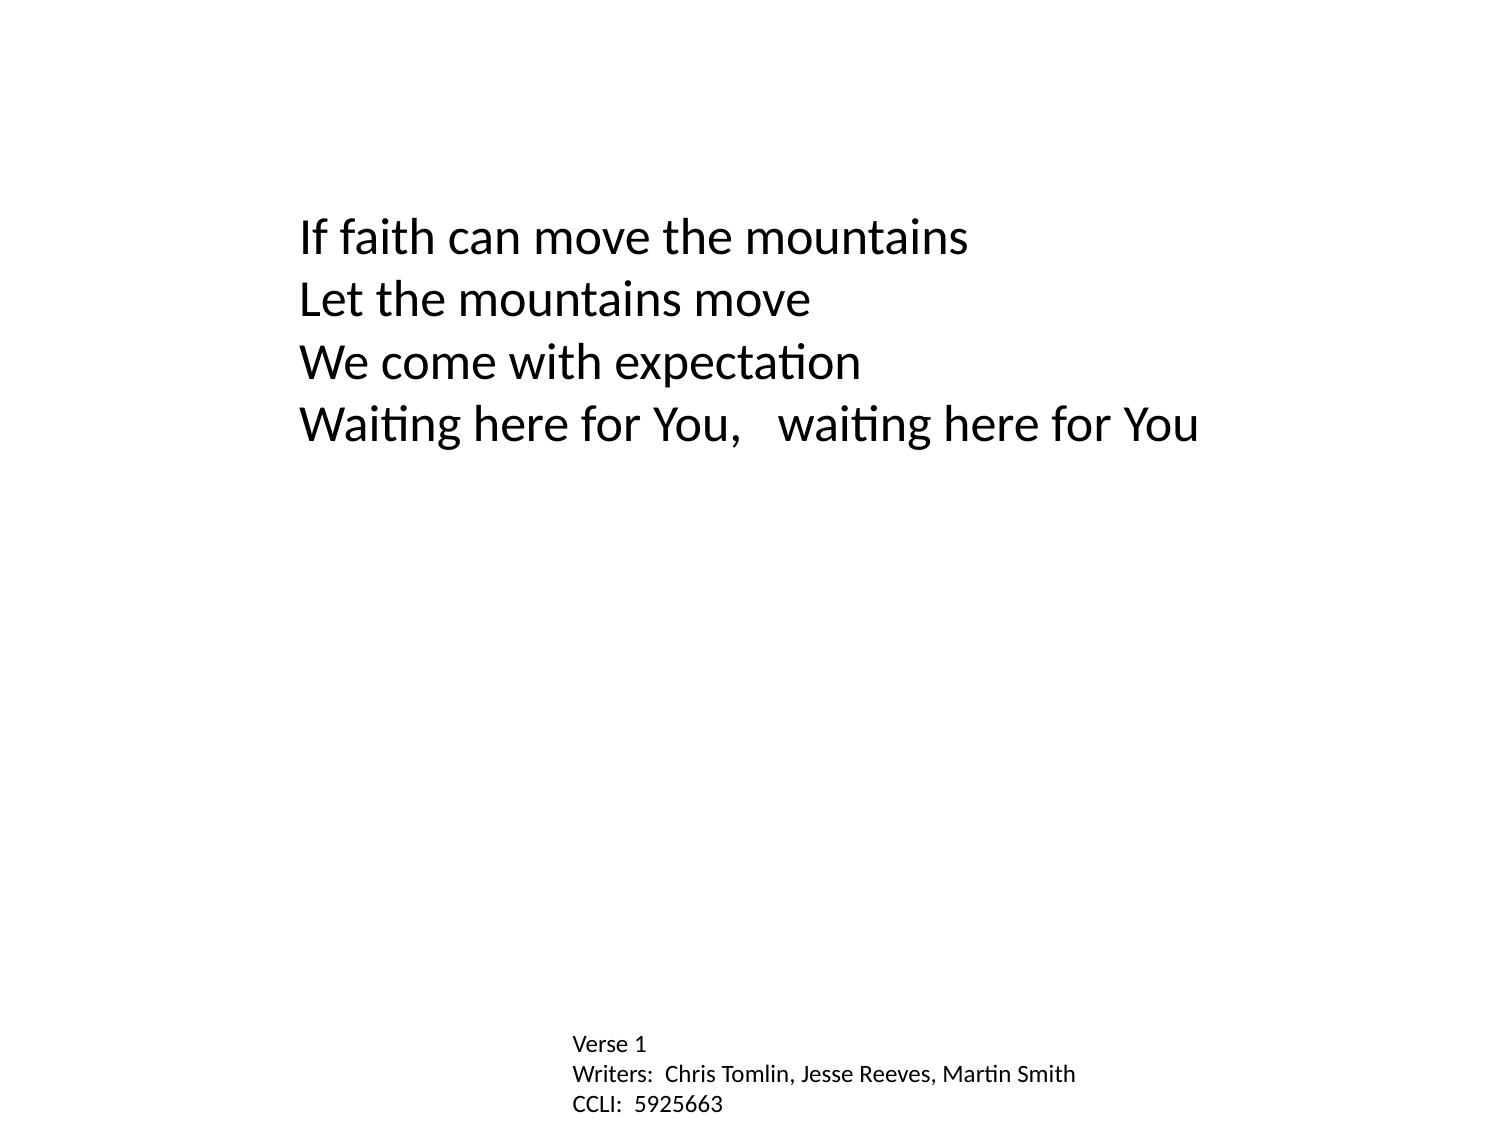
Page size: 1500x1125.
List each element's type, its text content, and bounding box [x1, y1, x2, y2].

text_box Verse 1 Writers: Chris Tomlin, Jesse Reeves, Martin Smith CCLI: 5925663 [558, 975, 1092, 1125]
text_box If faith can move the mountains Let the mountains move We come with expectation Waiting here for You, waiting here for You [284, 149, 1216, 523]
